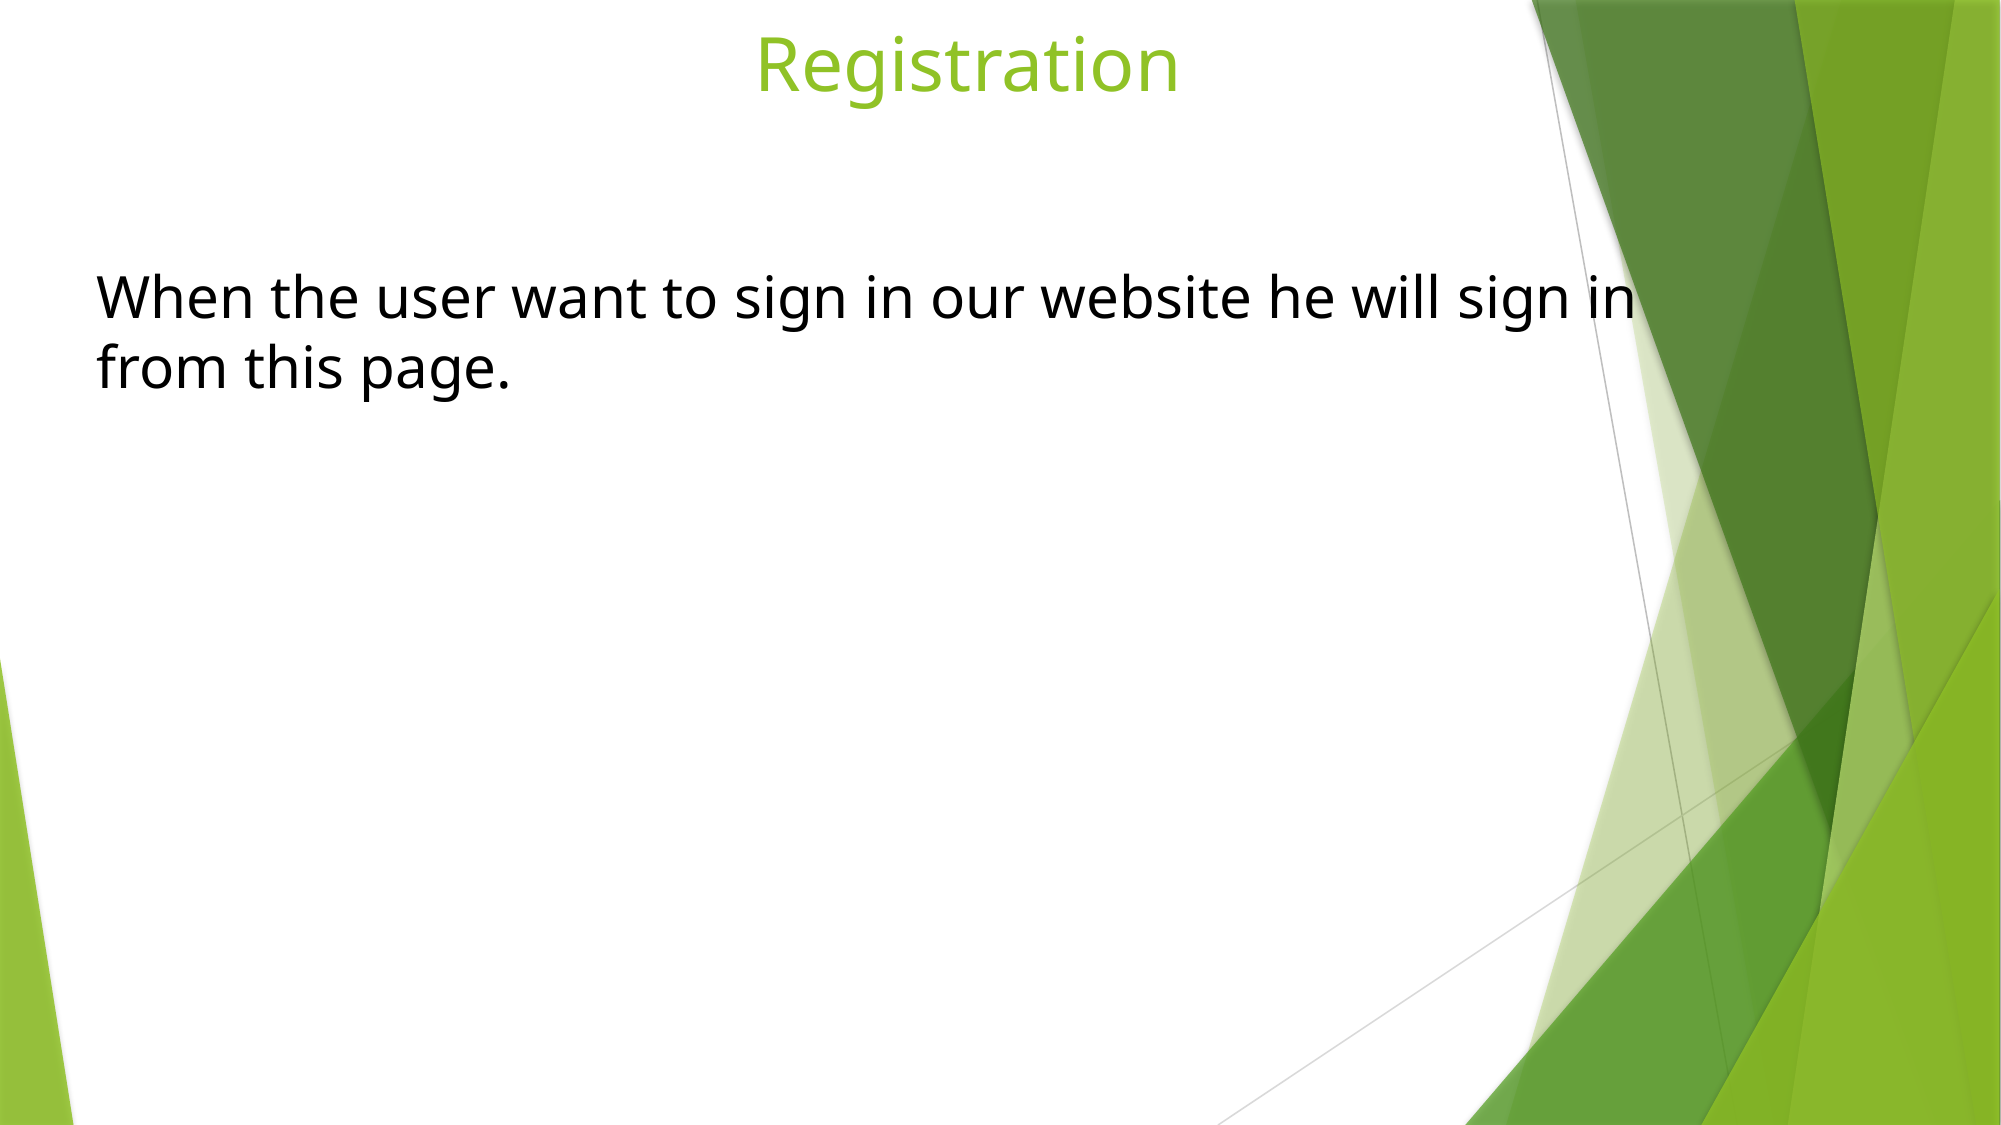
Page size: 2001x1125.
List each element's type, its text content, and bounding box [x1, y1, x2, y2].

title Registration [0, 9, 1937, 145]
text_box When the user want to sign in our website he will sign in from this page. [81, 253, 1660, 408]
